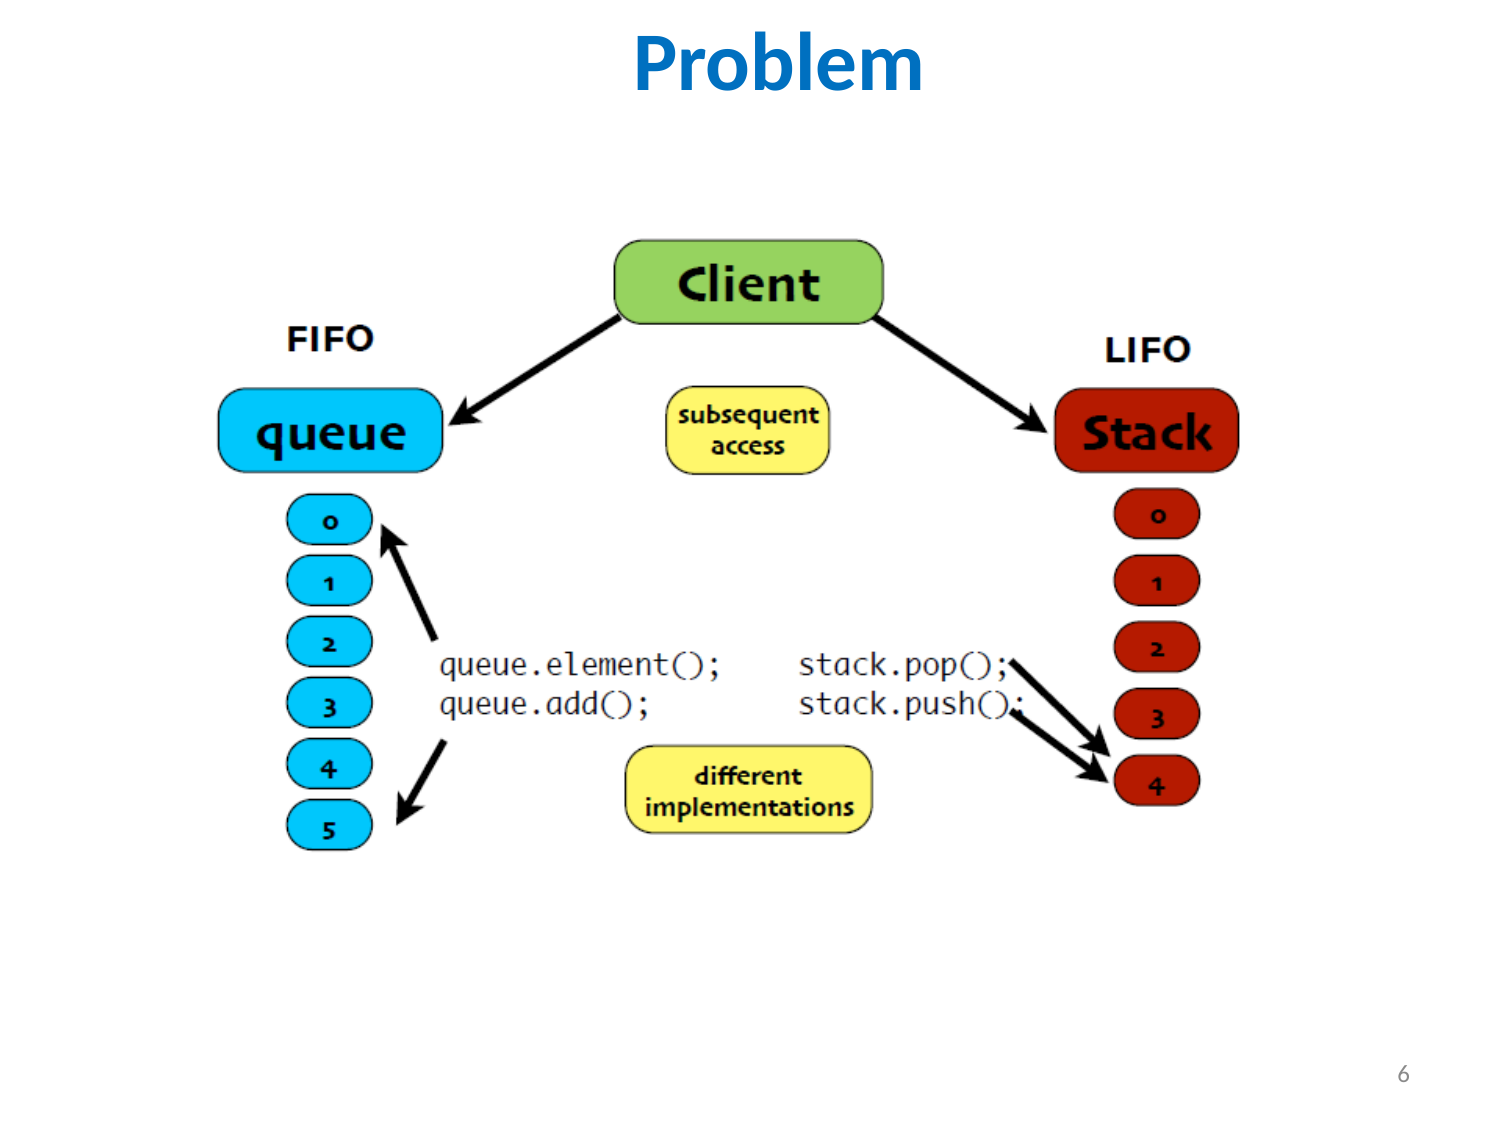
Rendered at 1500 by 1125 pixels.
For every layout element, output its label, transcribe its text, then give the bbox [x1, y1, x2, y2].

slide_number 6 [1074, 1042, 1425, 1103]
text_box Problem [253, 0, 1306, 115]
picture [165, 217, 1335, 908]
